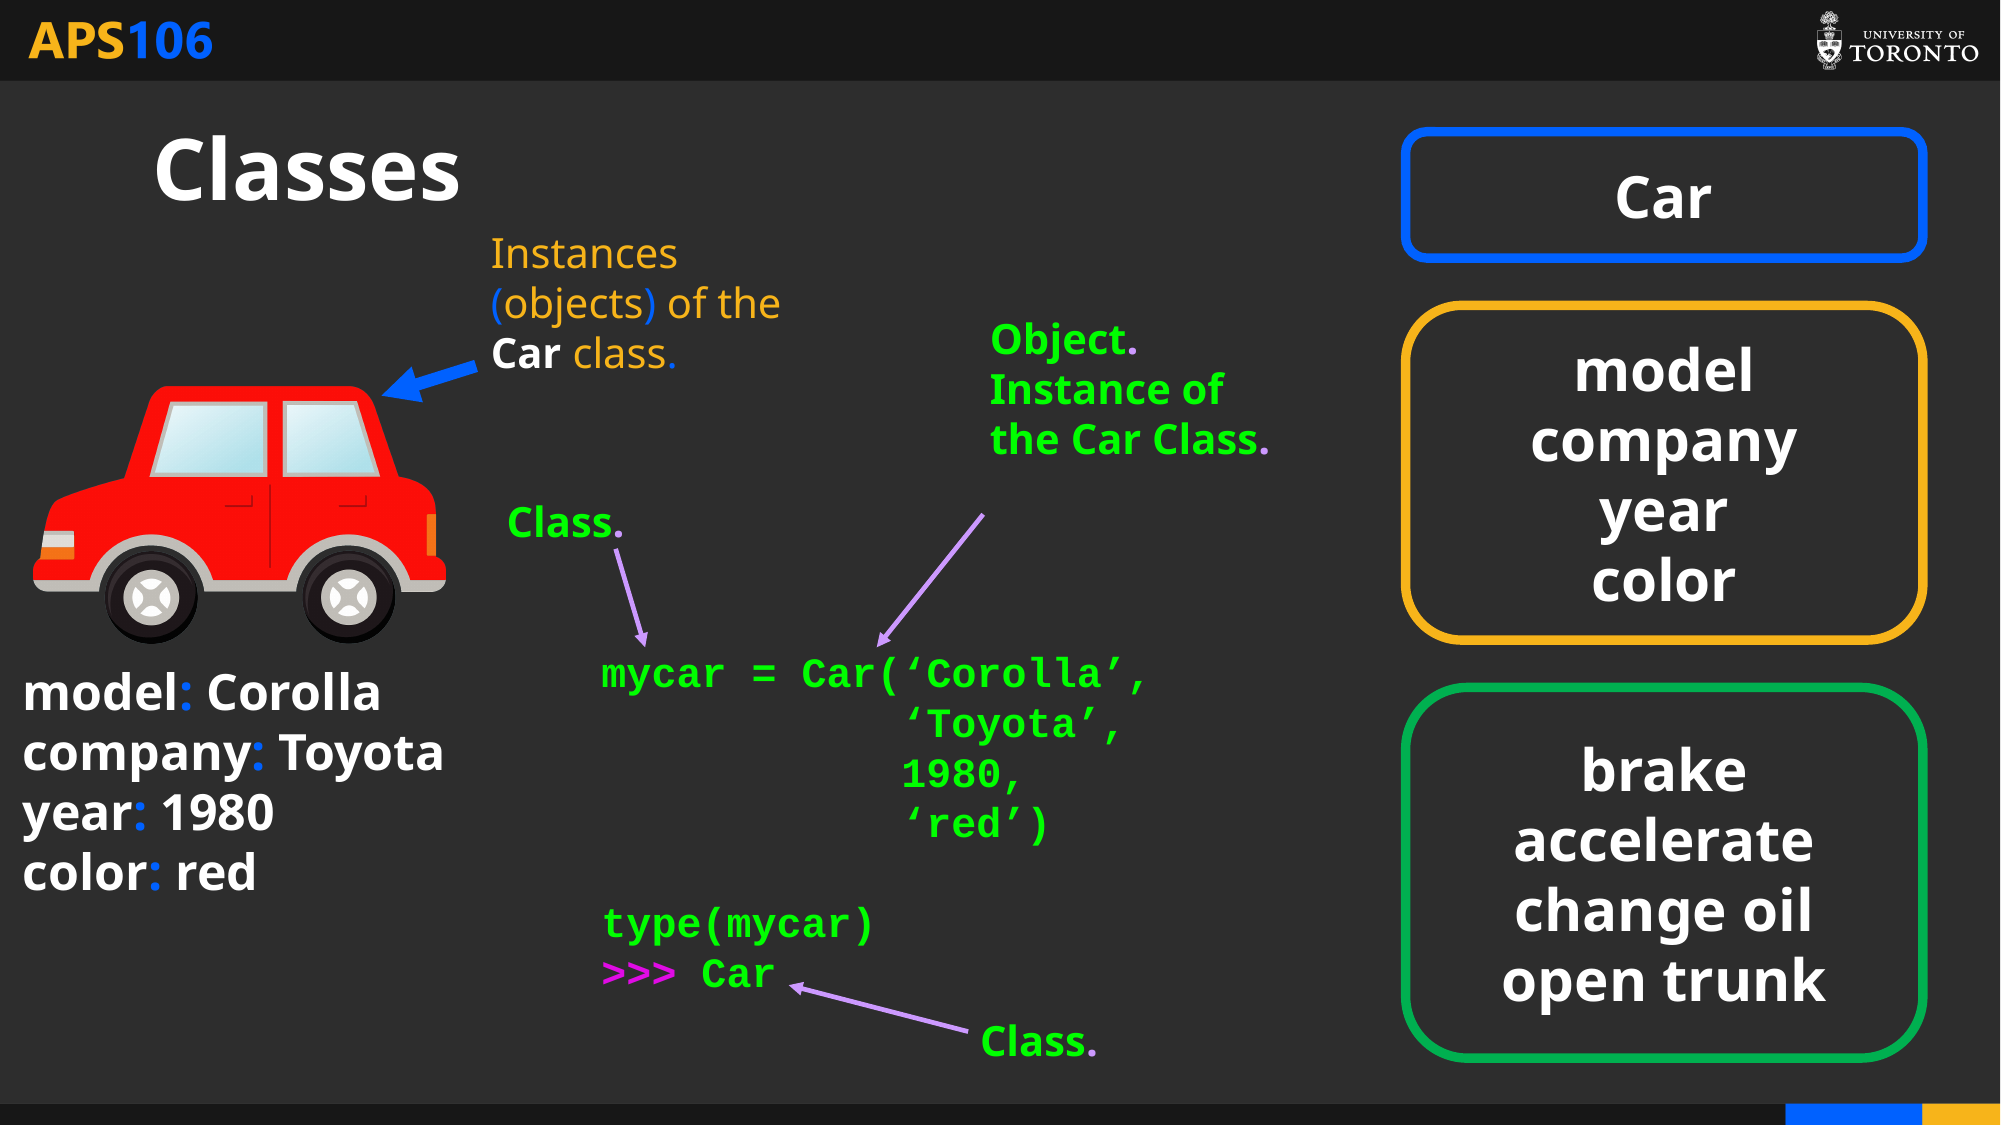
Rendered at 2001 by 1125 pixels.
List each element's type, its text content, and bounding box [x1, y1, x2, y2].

picture [0, 0, 2001, 1125]
text_box mycar = Car(‘Corolla’, ‘Toyota’, 1980, ‘red’) type(mycar) >>> Car [586, 638, 1167, 1003]
text_box Class. [965, 1007, 1286, 1073]
text_box model: Corolla company: Toyota year: 1980 color: red [7, 653, 461, 908]
text_box model company year color [1404, 304, 1924, 642]
title Classes [137, 119, 1863, 227]
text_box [381, 365, 477, 396]
text_box Car [1404, 130, 1924, 260]
text_box brake accelerate change oil open trunk [1404, 686, 1924, 1060]
text_box Object. Instance of the Car Class. [975, 305, 1296, 471]
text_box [615, 548, 646, 648]
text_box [876, 514, 984, 648]
text_box Class. [491, 487, 813, 553]
text_box Instances (objects) of the Car class. [476, 219, 797, 385]
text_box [788, 985, 969, 1032]
